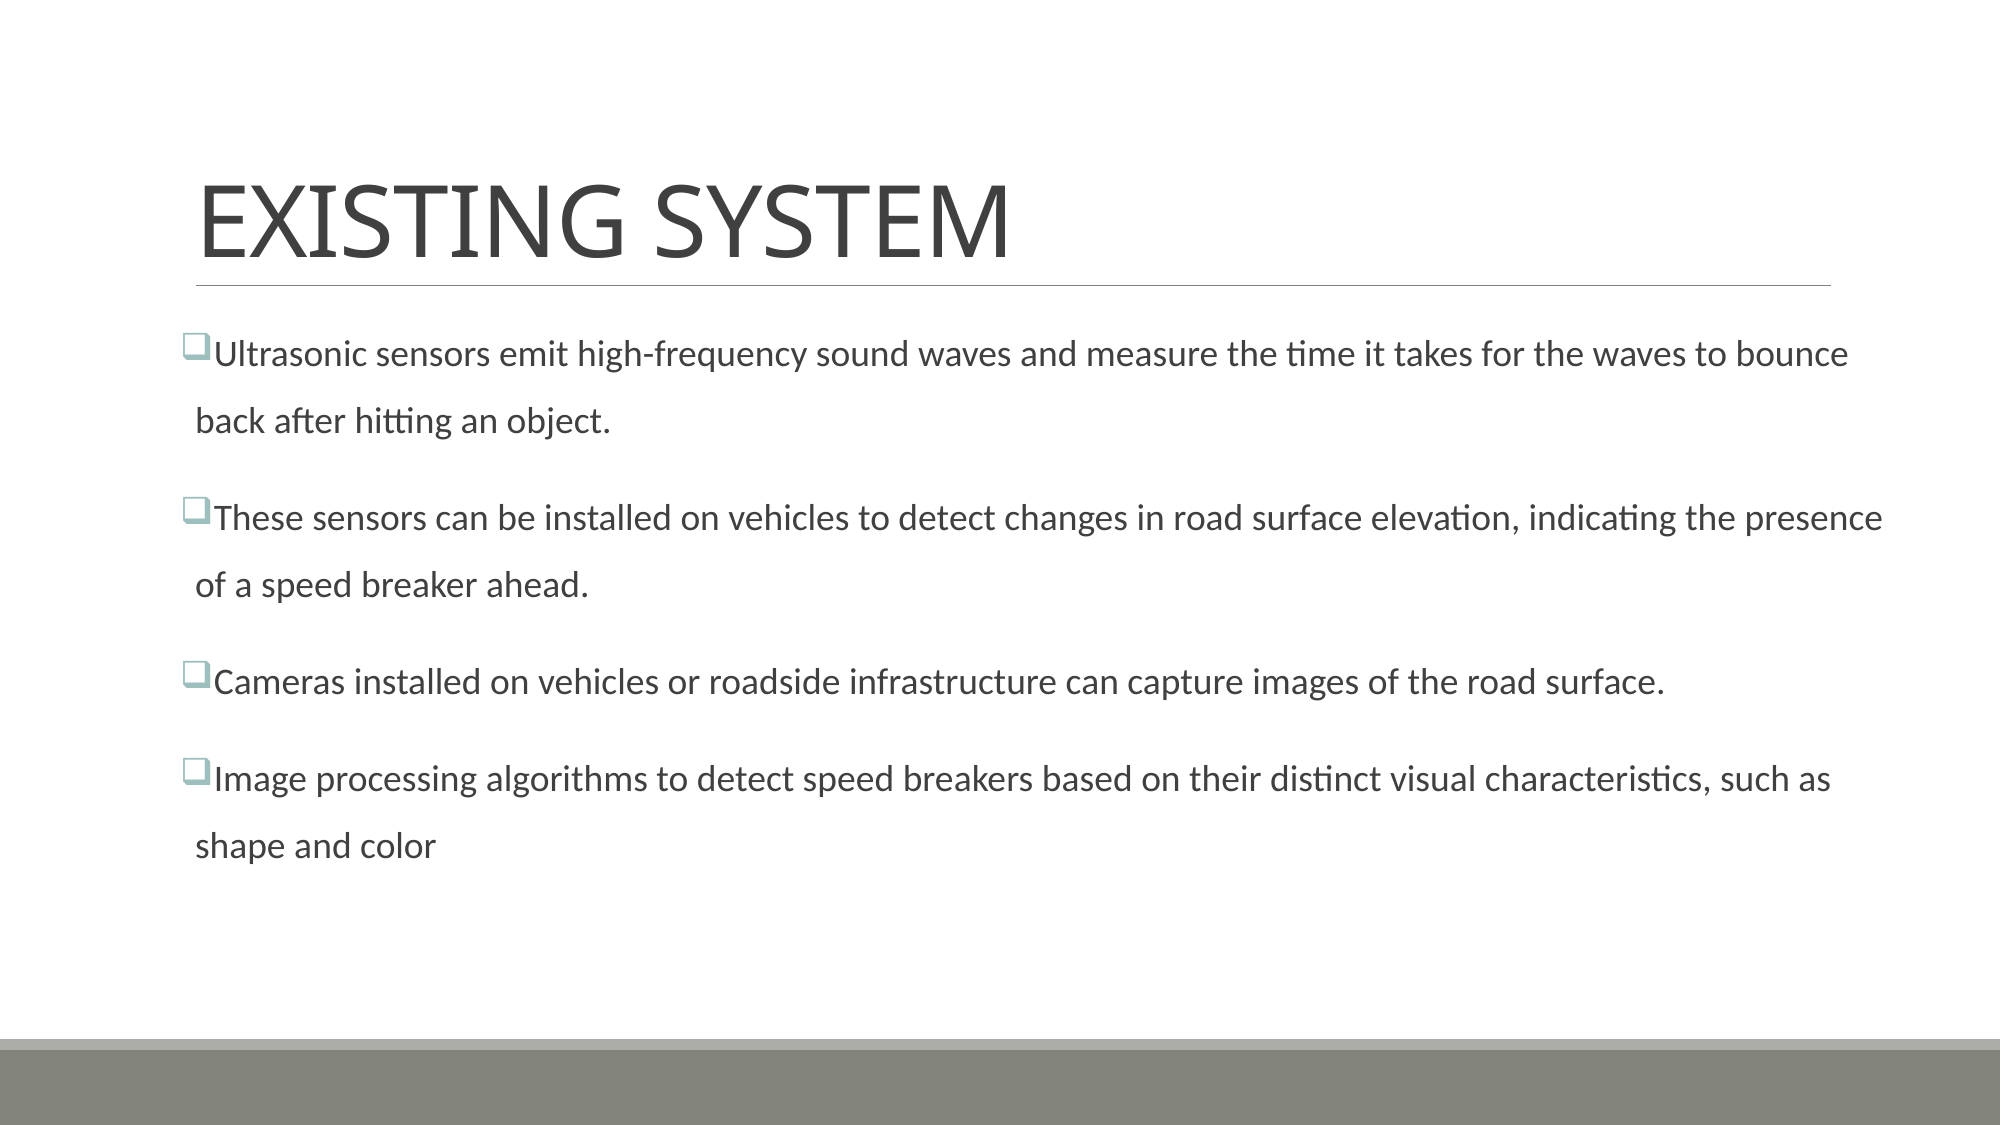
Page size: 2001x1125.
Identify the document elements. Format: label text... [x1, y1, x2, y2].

list Ultrasonic sensors emit high-frequency sound waves and measure the time it takes for the waves to bounce back after hitting an object. These sensors can be installed on vehicles to detect changes in road surface elevation, indicating the presence of a speed breaker ahead. Cameras installed on vehicles or roadside infrastructure can capture images of the road surface. Image processing algorithms to detect speed breakers based on their distinct visual characteristics, such as shape and color [180, 298, 1904, 1041]
title EXISTING SYSTEM [180, 47, 1830, 285]
